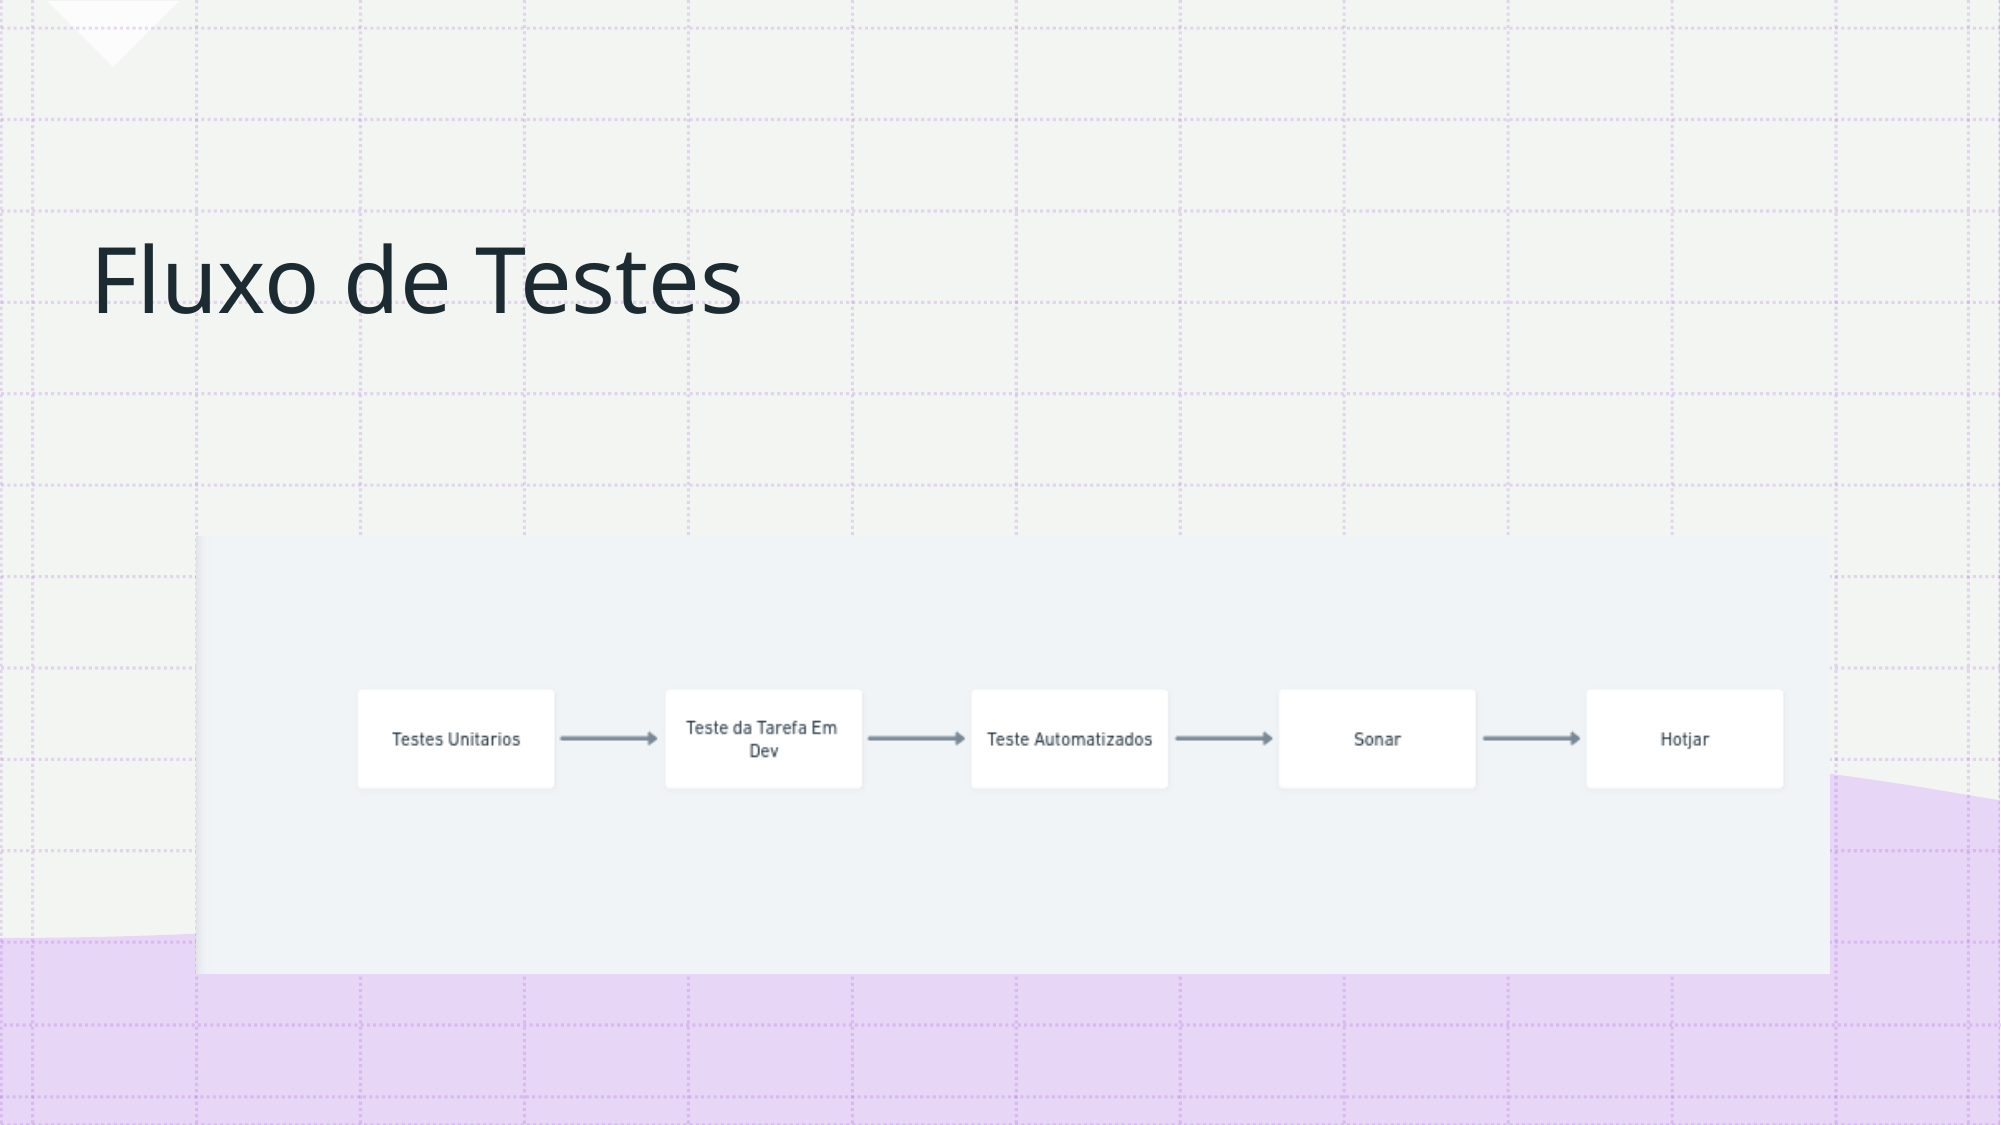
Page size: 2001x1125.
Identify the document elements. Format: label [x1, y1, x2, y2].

text_box [0, 0, 2000, 1125]
picture [196, 536, 1830, 974]
